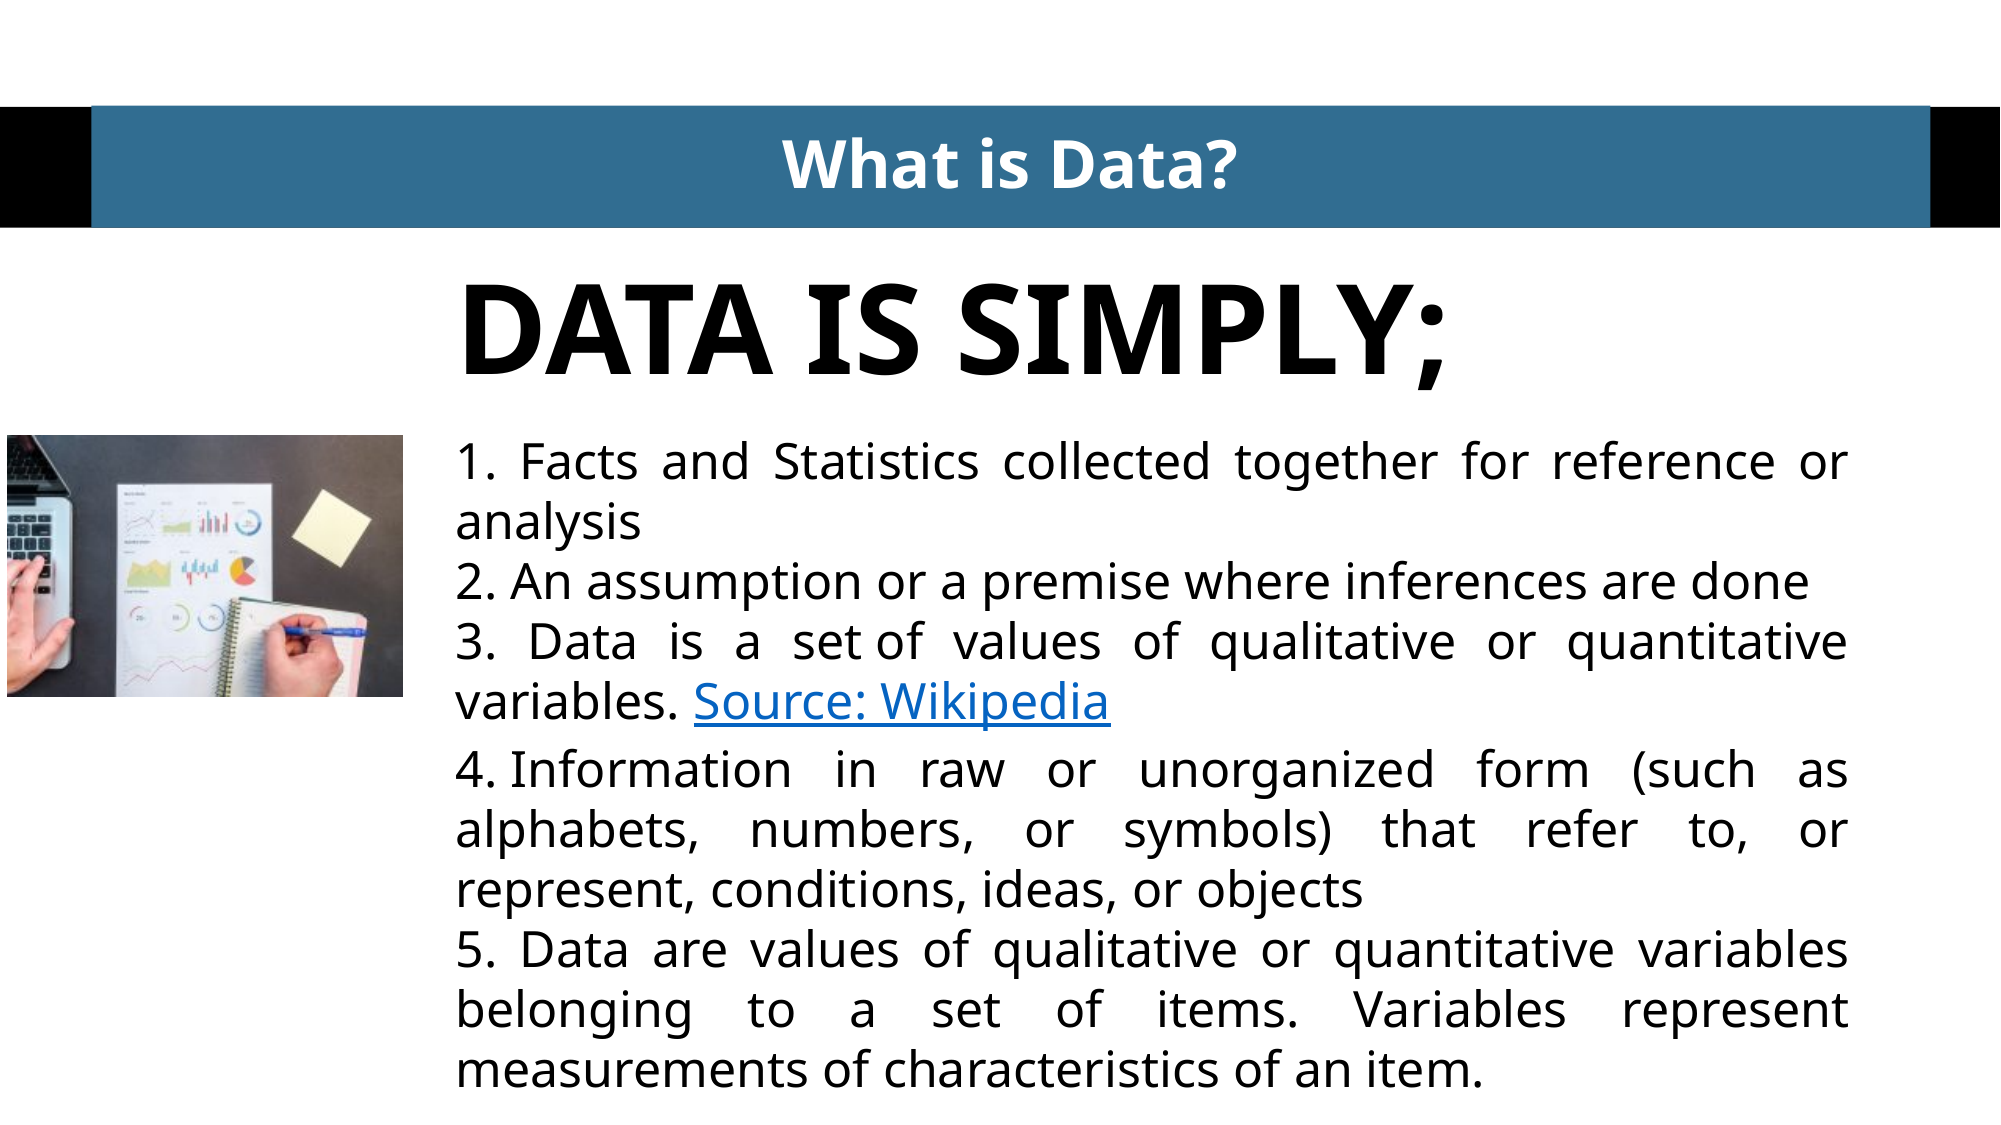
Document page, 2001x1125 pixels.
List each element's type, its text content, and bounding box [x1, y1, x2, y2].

slide_number 5 [1412, 1042, 1863, 1103]
text_box [0, 106, 2000, 229]
title What is Data? [91, 105, 1931, 228]
picture [6, 435, 403, 697]
text_box DATA IS SIMPLY; 1. Facts and Statistics collected together for reference or analysis 2. An assumption or a premise where inferences are done 3. Data is a set of values of qualitative or quantitative variables. Source: Wikipedia 4. Information in raw or unorganized form (such as alphabets, numbers, or symbols) that refer to, or represent, conditions, ideas, or objects 5. Data are values of qualitative or quantitative variables belonging to a set of items. Variables represent measurements of characteristics of an item. [455, 249, 1851, 1098]
